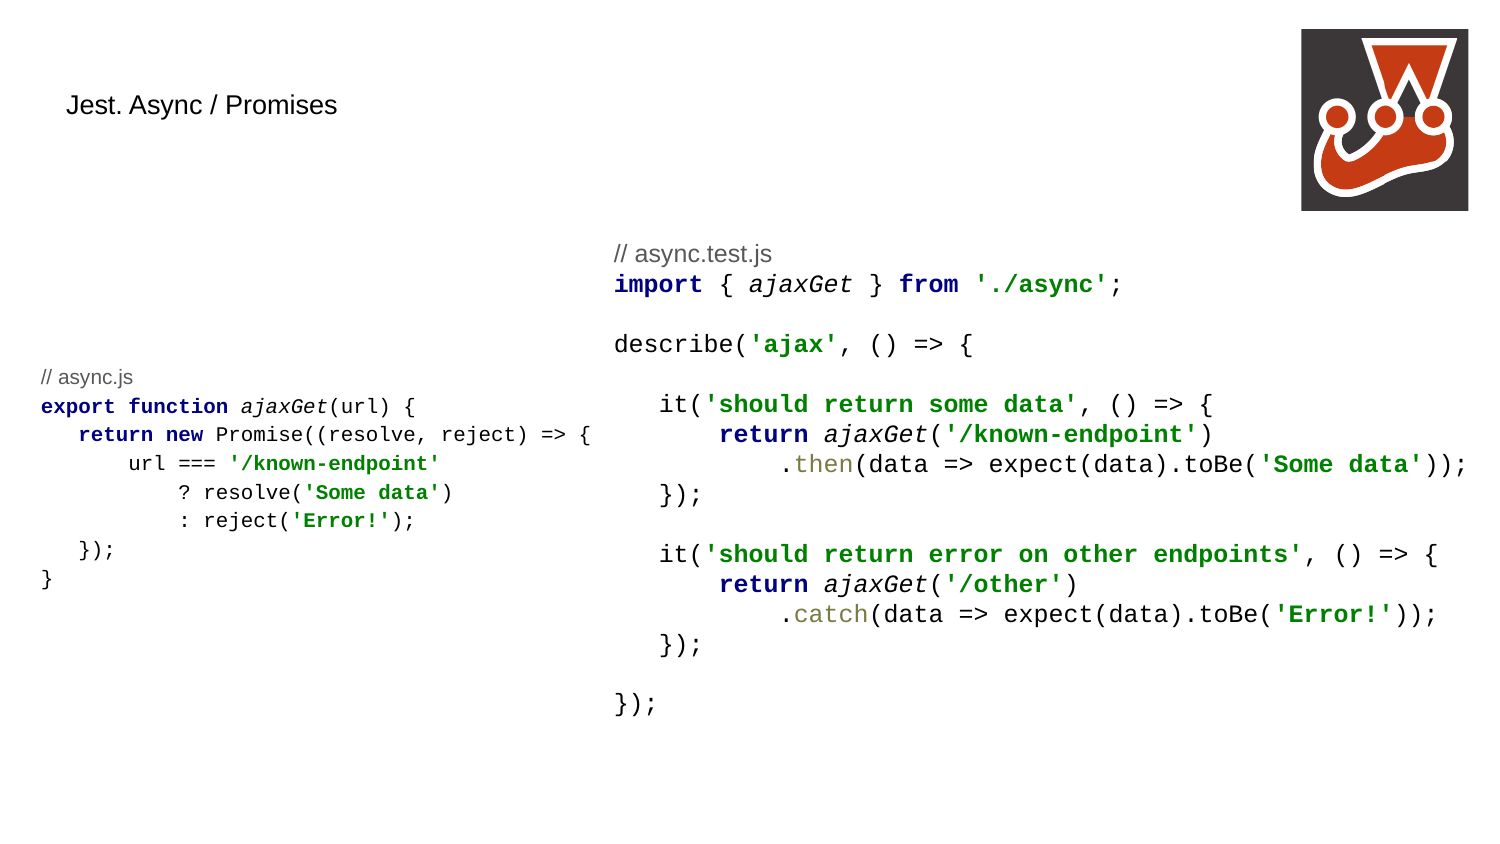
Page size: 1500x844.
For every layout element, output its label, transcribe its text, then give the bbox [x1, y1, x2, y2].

list // async.js export function ajaxGet(url) { return new Promise((resolve, reject) => { url === '/known-endpoint' ? resolve('Some data') : reject('Error!'); }); } [25, 344, 598, 693]
title Jest. Async / Promises [50, 72, 1295, 168]
picture [1301, 29, 1469, 211]
list // async.test.js import { ajaxGet } from './async'; describe('ajax', () => { it('should return some data', () => { return ajaxGet('/known-endpoint') .then(data => expect(data).toBe('Some data')); }); it('should return error on other endpoints', () => { return ajaxGet('/other') .catch(data => expect(data).toBe('Error!')); }); }); [598, 217, 1500, 729]
